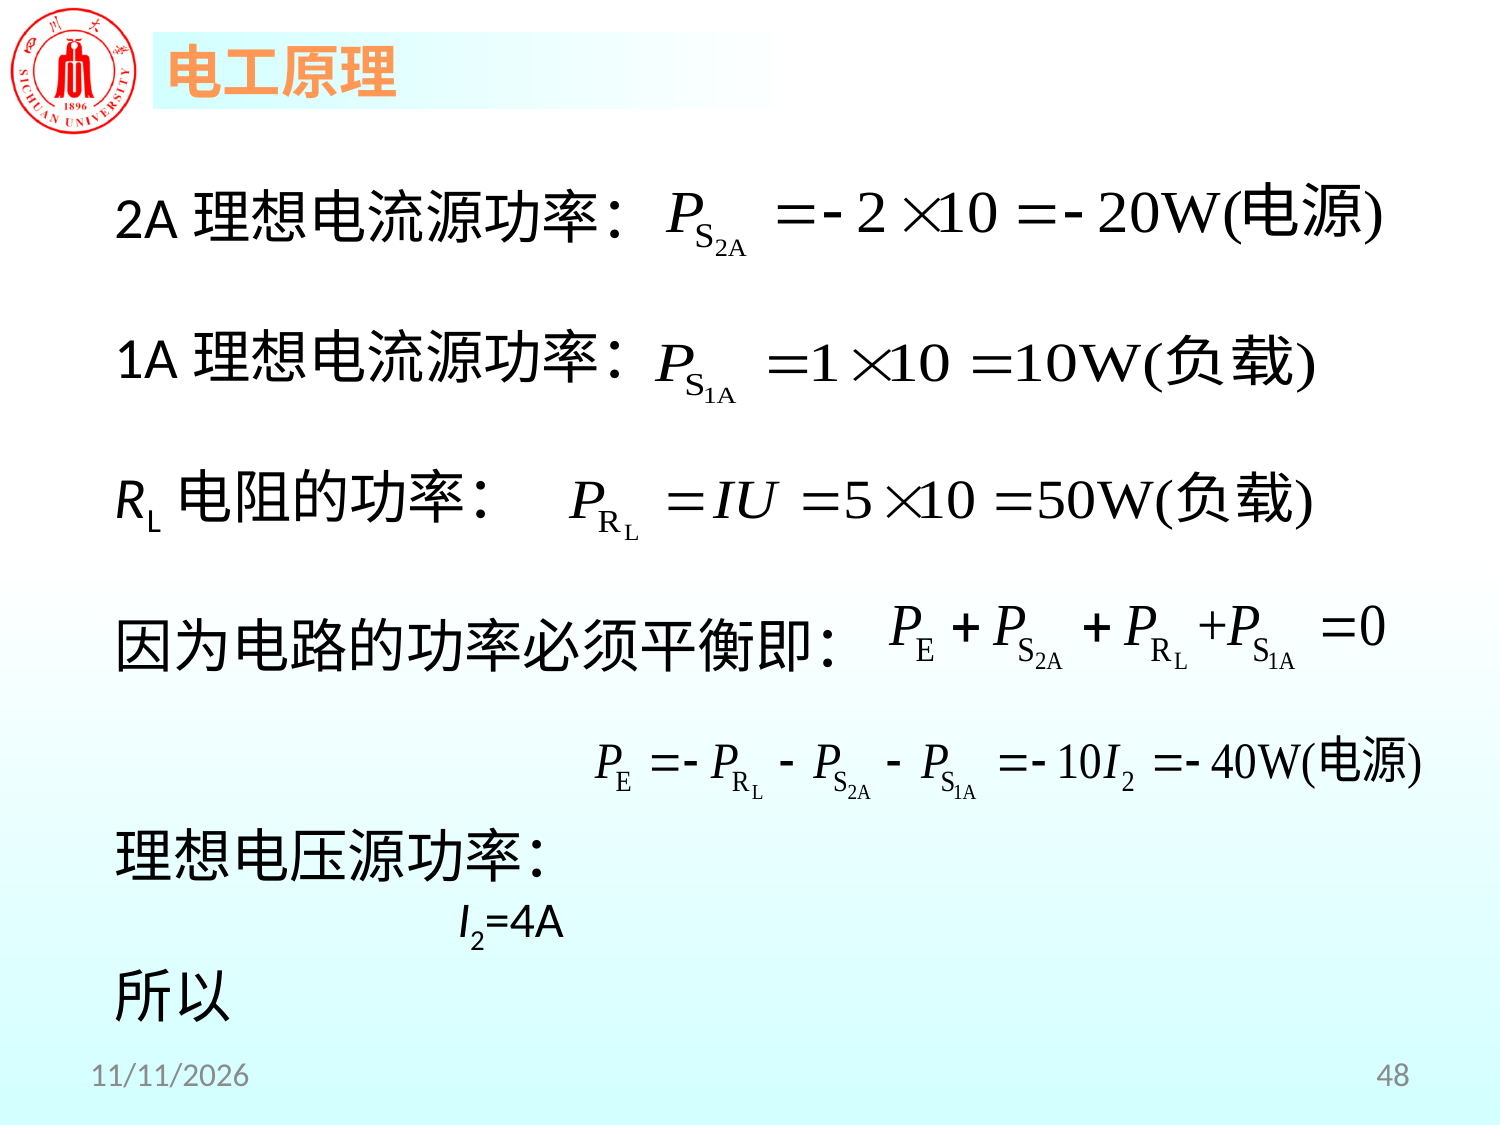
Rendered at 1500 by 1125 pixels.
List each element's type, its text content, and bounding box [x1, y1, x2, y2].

picture [0, 1, 150, 142]
slide_number 48 [1074, 1042, 1425, 1103]
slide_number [75, 1042, 425, 1103]
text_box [100, 172, 1433, 966]
